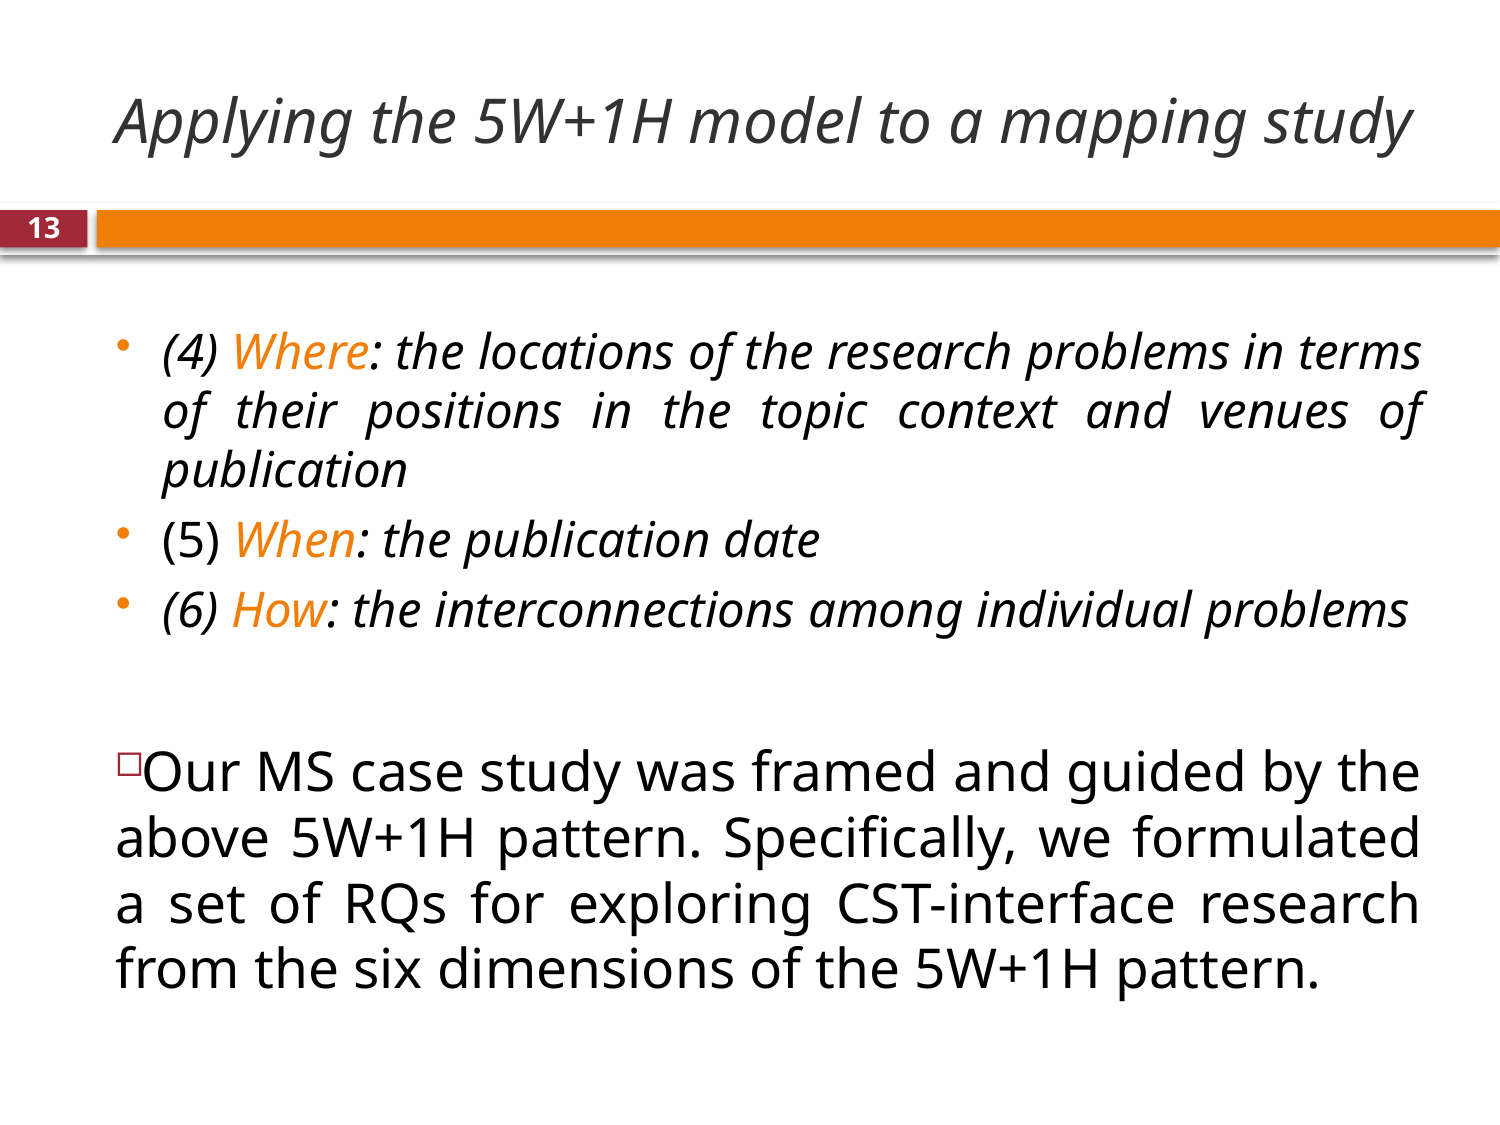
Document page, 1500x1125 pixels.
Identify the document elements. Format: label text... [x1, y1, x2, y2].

slide_number 13 [0, 208, 88, 249]
title Applying the 5W+1H model to a mapping study [100, 37, 1438, 200]
list (4) Where: the locations of the research problems in terms of their positions in the topic context and venues of publication (5) When: the publication date (6) How: the interconnections among individual problems Our MS case study was framed and guided by the above 5W+1H pattern. Specifically, we formulated a set of RQs for exploring CST-interface research from the six dimensions of the 5W+1H pattern. [100, 312, 1438, 1038]
